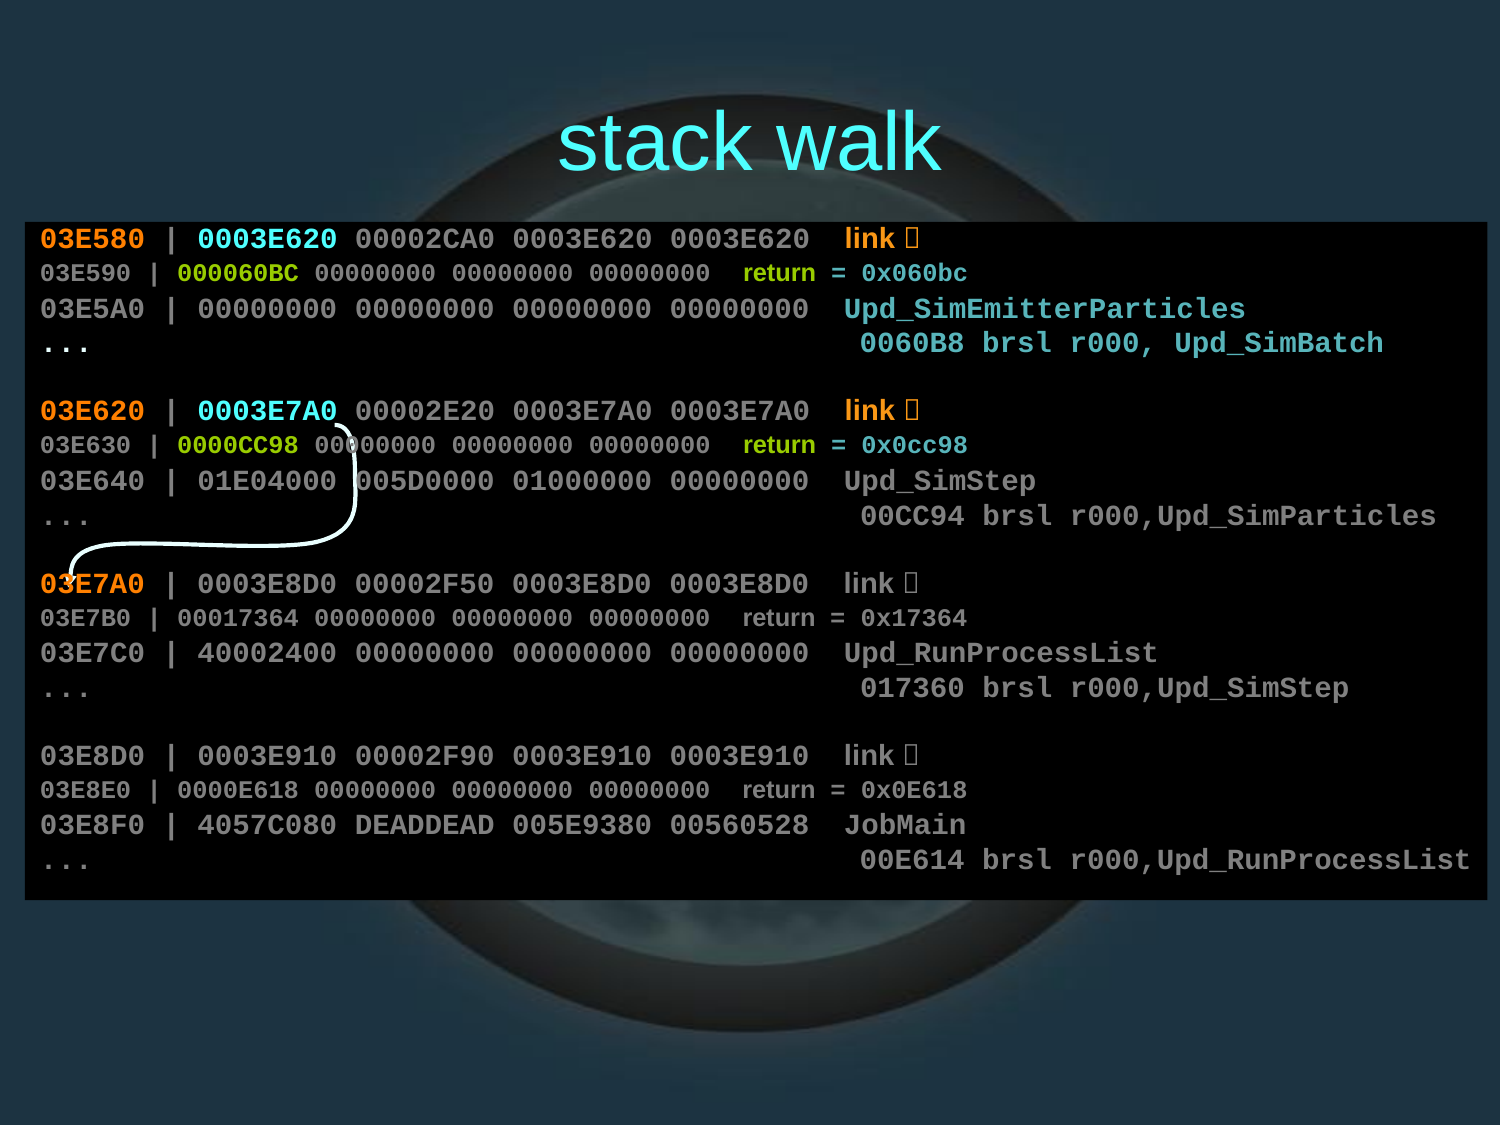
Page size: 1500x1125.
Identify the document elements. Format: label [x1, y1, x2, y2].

text_box [0, 0, 1500, 1125]
